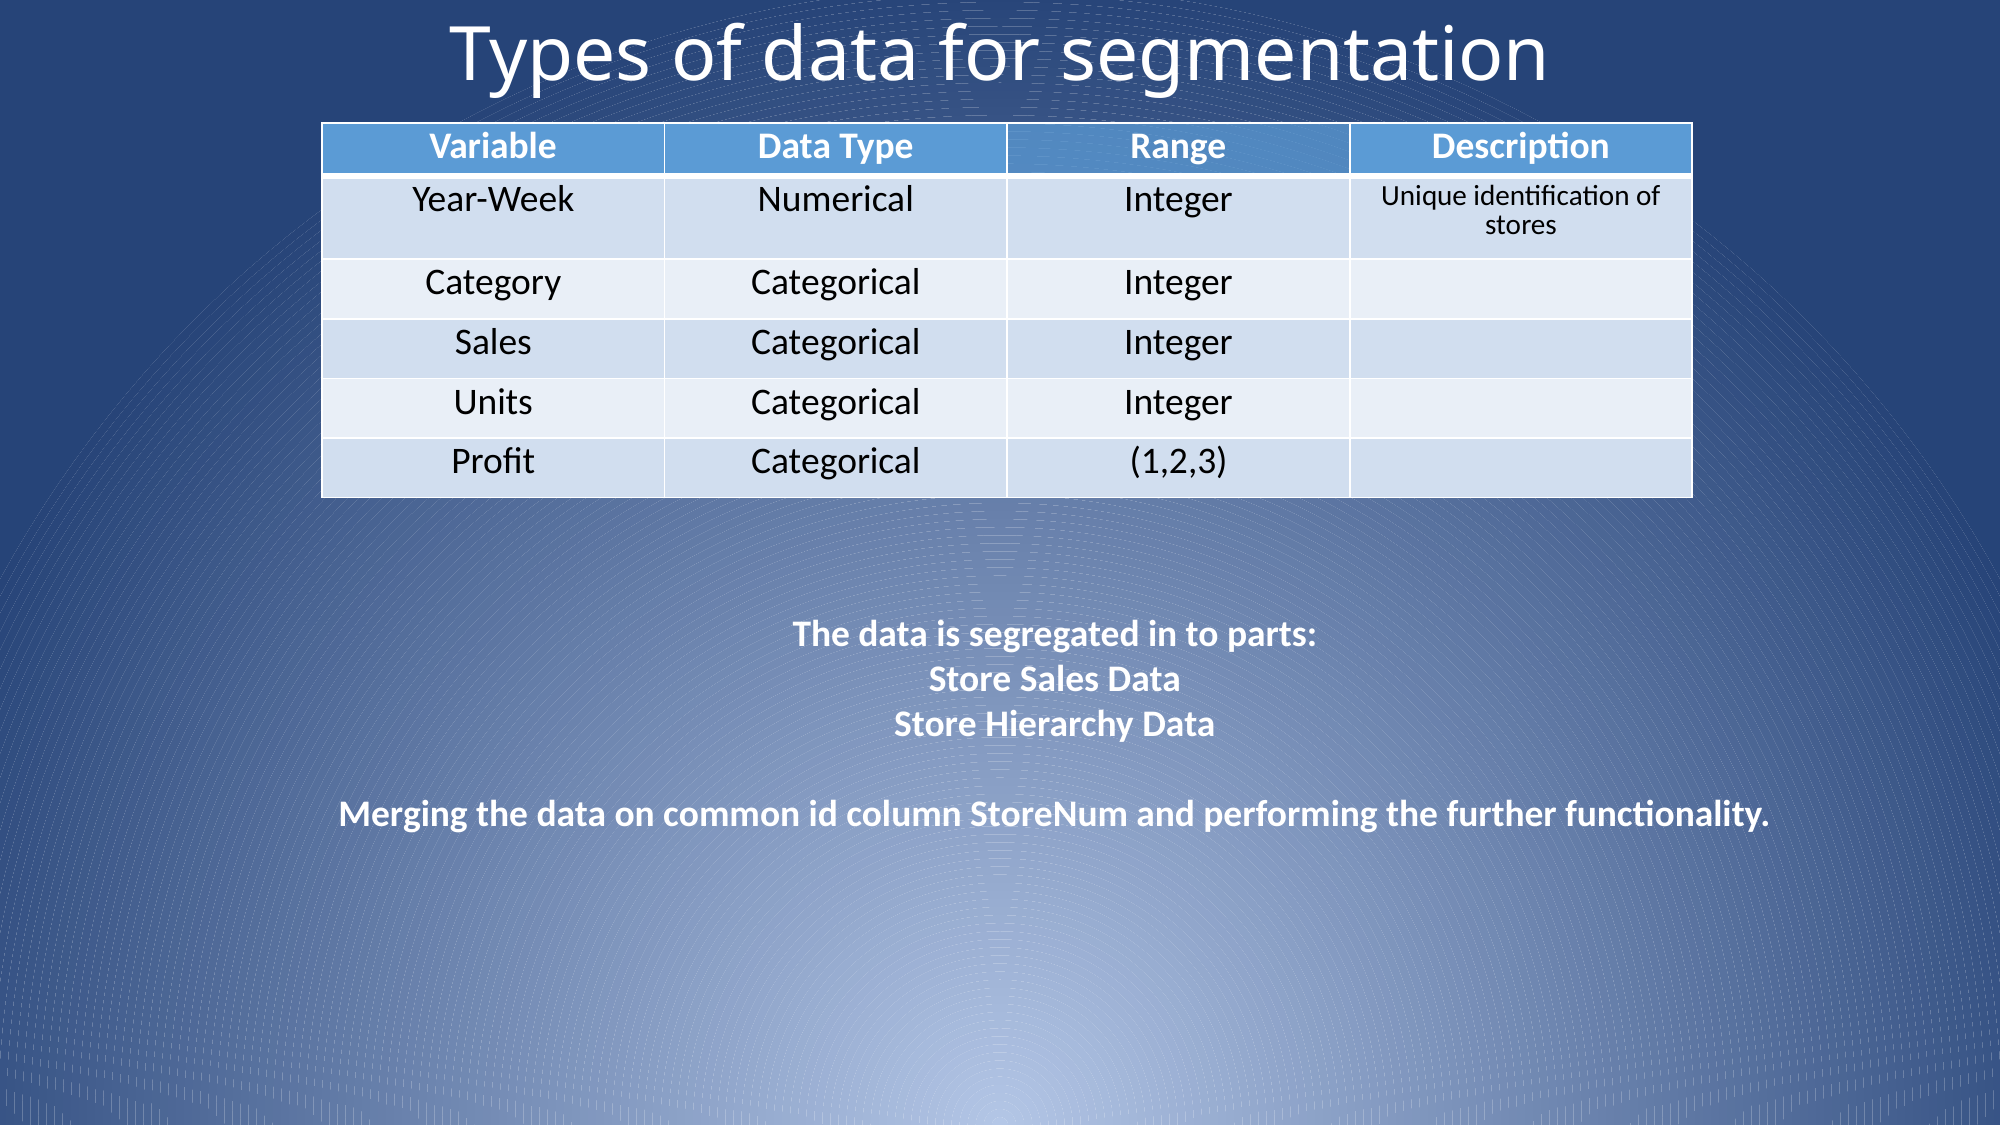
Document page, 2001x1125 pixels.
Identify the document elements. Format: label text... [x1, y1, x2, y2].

table_cell Categorical [665, 260, 1006, 318]
table_cell (1,2,3) [1008, 439, 1349, 497]
table_cell Year-Week [323, 179, 664, 258]
table_cell Categorical [665, 379, 1006, 437]
table_cell [1351, 379, 1691, 437]
table_cell Units [323, 379, 664, 437]
title Types of data for segmentation [24, 0, 1976, 104]
table_cell Categorical [665, 439, 1006, 497]
table_cell Unique identification of stores [1351, 179, 1691, 258]
table_cell Integer [1008, 379, 1349, 437]
table_cell Integer [1008, 320, 1349, 378]
table_header Range [1008, 124, 1349, 173]
text_box The data is segregated in to parts: Store Sales Data Store Hierarchy Data Merging the data on common id column StoreNum and performing the further functionality. [323, 602, 1787, 842]
table_cell [1351, 439, 1691, 497]
table_header Variable [323, 124, 664, 173]
table_cell Category [323, 260, 664, 318]
table_cell Integer [1008, 179, 1349, 258]
table_cell [1351, 320, 1691, 378]
table_cell Categorical [665, 320, 1006, 378]
table_cell Profit [323, 439, 664, 497]
table_cell Integer [1008, 260, 1349, 318]
table_cell [1351, 260, 1691, 318]
table_cell Sales [323, 320, 664, 378]
table_cell Numerical [665, 179, 1006, 258]
table_header Description [1351, 124, 1691, 173]
table_header Data Type [665, 124, 1006, 173]
